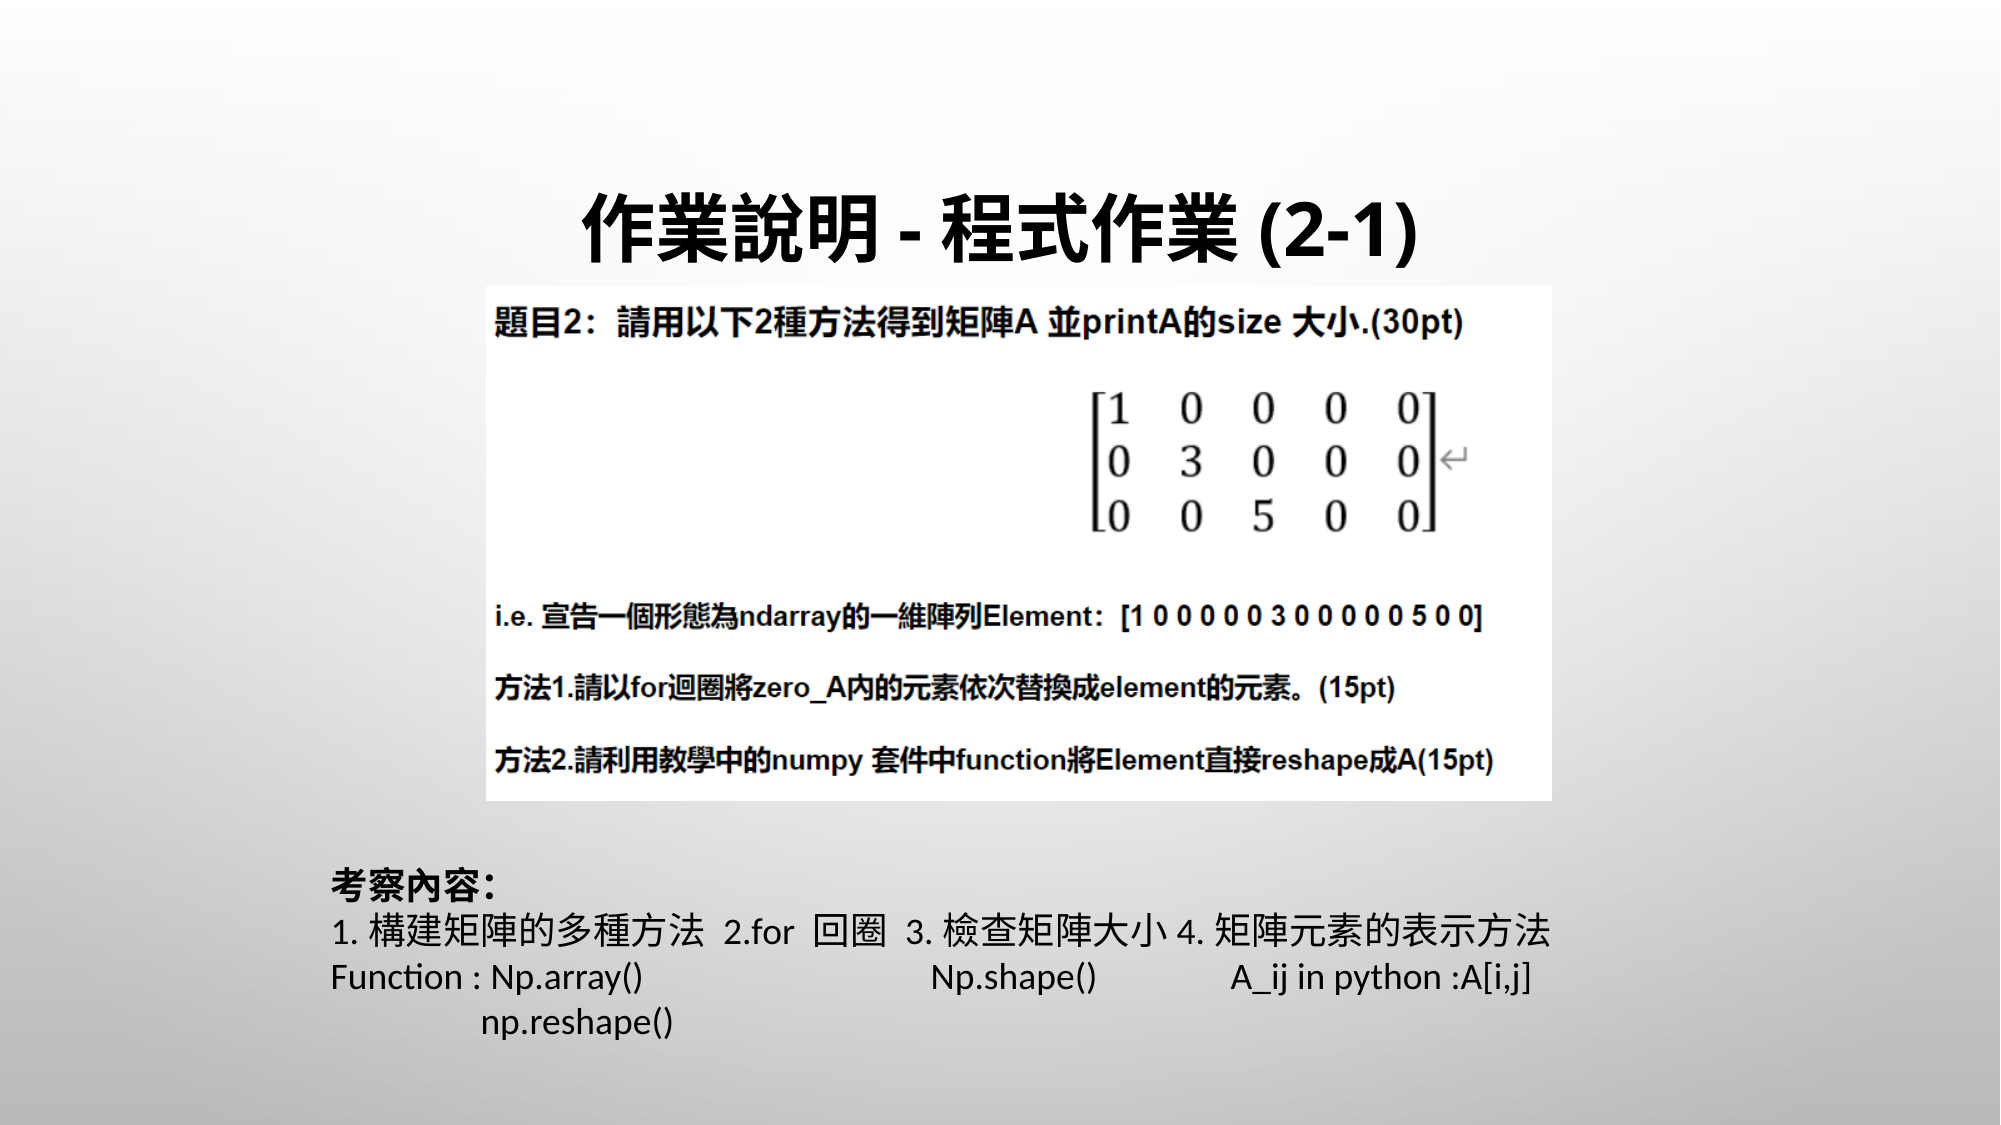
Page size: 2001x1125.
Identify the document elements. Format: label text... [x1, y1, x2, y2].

text_box 考察內容： 1.構建矩陣的多種方法 2.for 回圈 3.檢查矩陣大小4.矩陣元素的表示方法 Function : Np.array() Np.shape() A_ij in python :A[i,j] np.reshape() [315, 854, 1763, 1050]
picture [0, 0, 2000, 1125]
title 作業說明-程式作業(2-1) [149, 101, 1851, 364]
